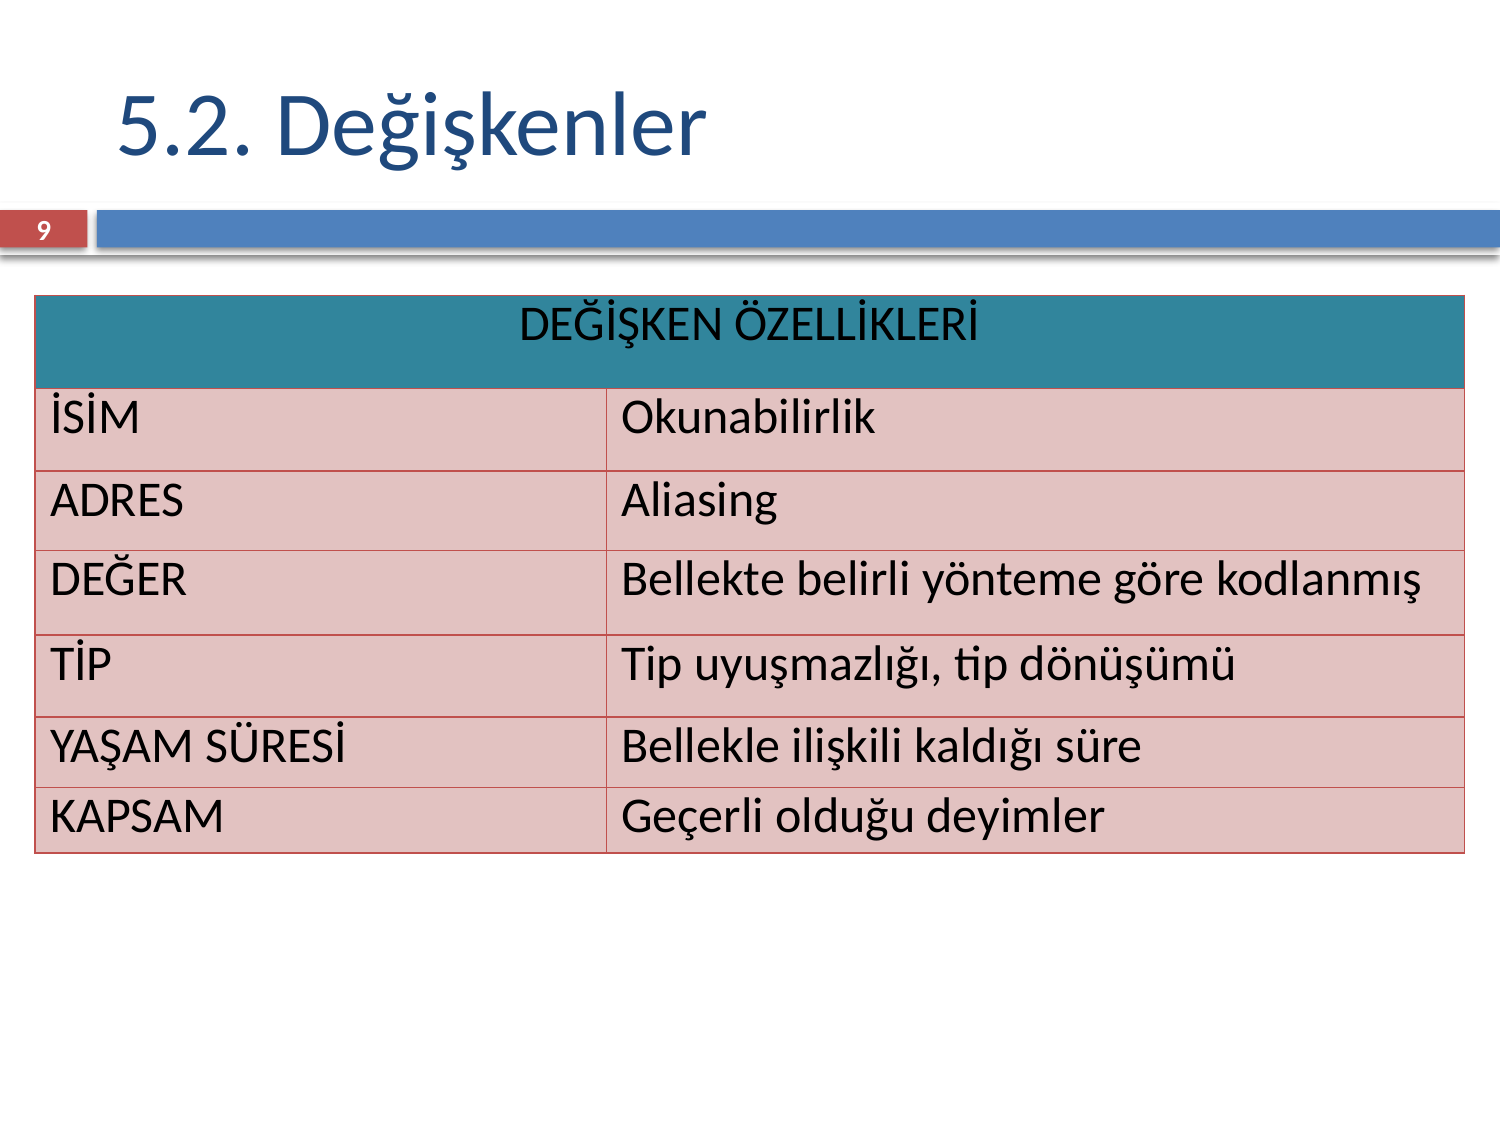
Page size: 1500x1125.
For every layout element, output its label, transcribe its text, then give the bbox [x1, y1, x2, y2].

table_cell İSİM [36, 389, 606, 470]
table_cell YAŞAM SÜRESİ [36, 718, 606, 787]
table_cell Tip uyuşmazlığı, tip dönüşümü [607, 636, 1464, 716]
slide_number 9 [0, 208, 88, 249]
table_cell TİP [36, 636, 606, 716]
title 5.2. Değişkenler [100, 37, 1438, 200]
table_cell KAPSAM [36, 788, 606, 852]
table_cell DEĞER [36, 551, 606, 634]
table_header DEĞİŞKEN ÖZELLİKLERİ [36, 296, 1464, 388]
table_cell Bellekle ilişkili kaldığı süre [607, 718, 1464, 787]
table_cell Okunabilirlik [607, 389, 1464, 470]
table_cell ADRES [36, 472, 606, 550]
table_cell Bellekte belirli yönteme göre kodlanmış [607, 551, 1464, 634]
table_cell Geçerli olduğu deyimler [607, 788, 1464, 852]
table_cell Aliasing [607, 472, 1464, 550]
